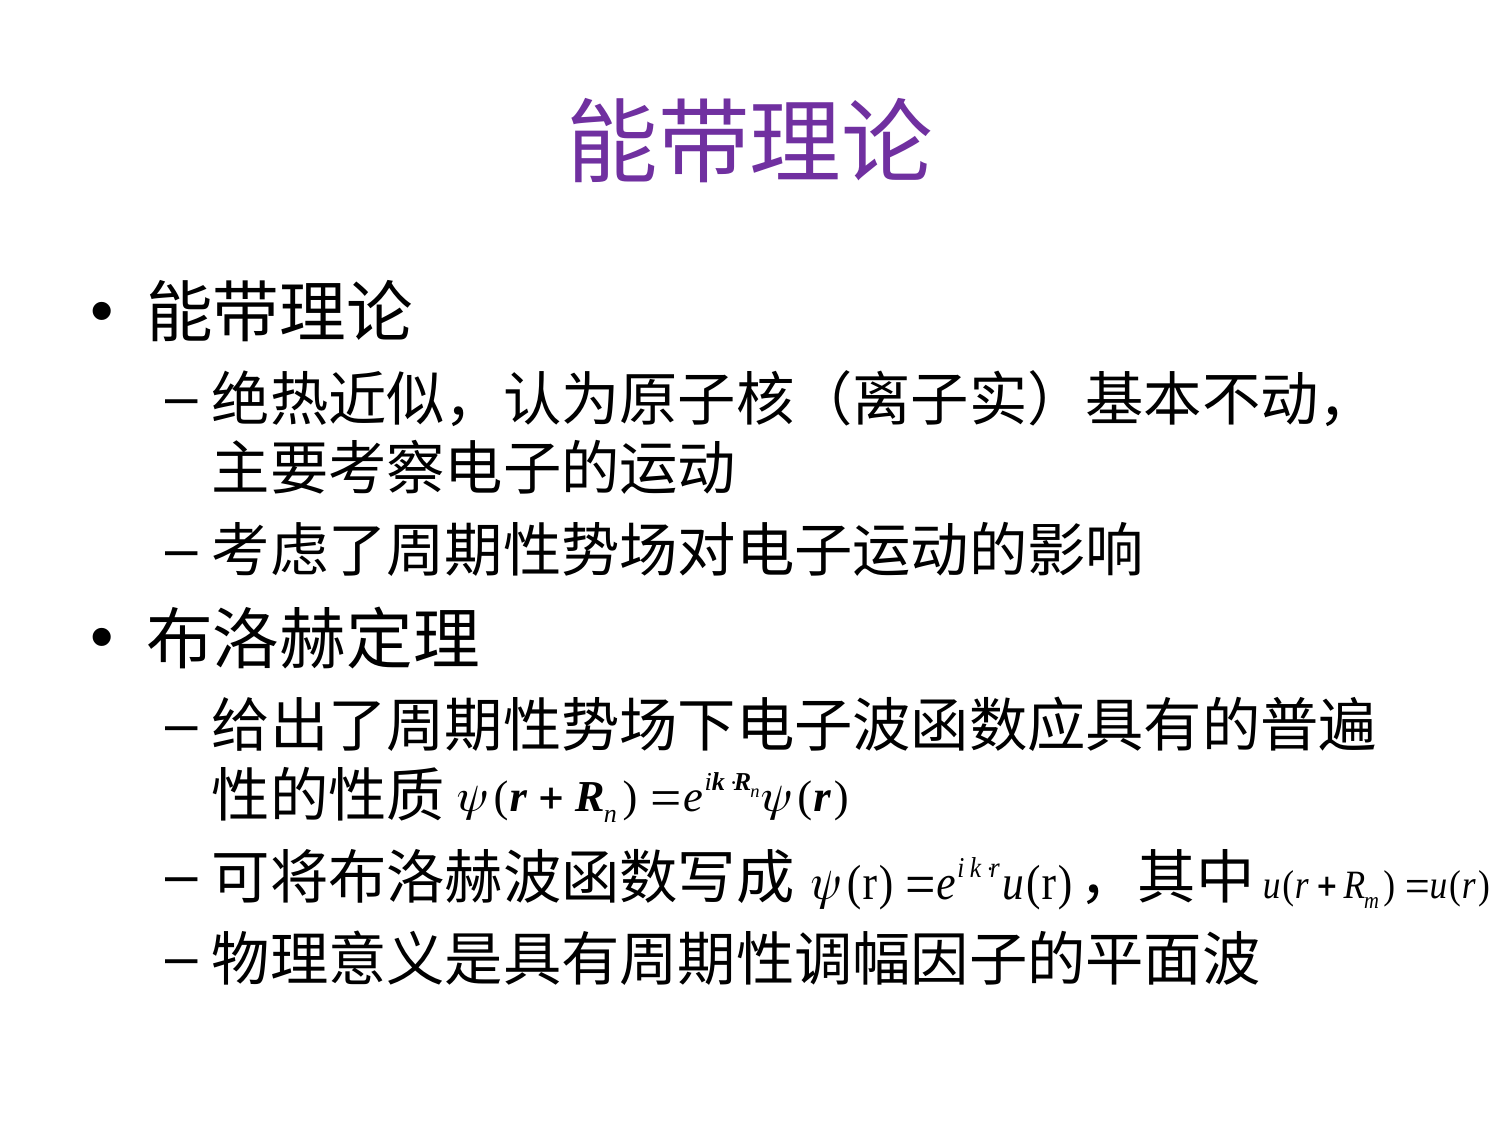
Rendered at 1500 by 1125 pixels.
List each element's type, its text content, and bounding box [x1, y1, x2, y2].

list 能带理论 绝热近似，认为原子核（离子实）基本不动，主要考察电子的运动 考虑了周期性势场对电子运动的影响 布洛赫定理 给出了周期性势场下电子波函数应具有的普遍性的性质 可将布洛赫波函数写成 ，其中 物理意义是具有周期性调幅因子的平面波 [75, 262, 1425, 1005]
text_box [454, 762, 857, 834]
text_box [808, 845, 1081, 921]
title 能带理论 [75, 45, 1425, 233]
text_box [1258, 857, 1496, 919]
